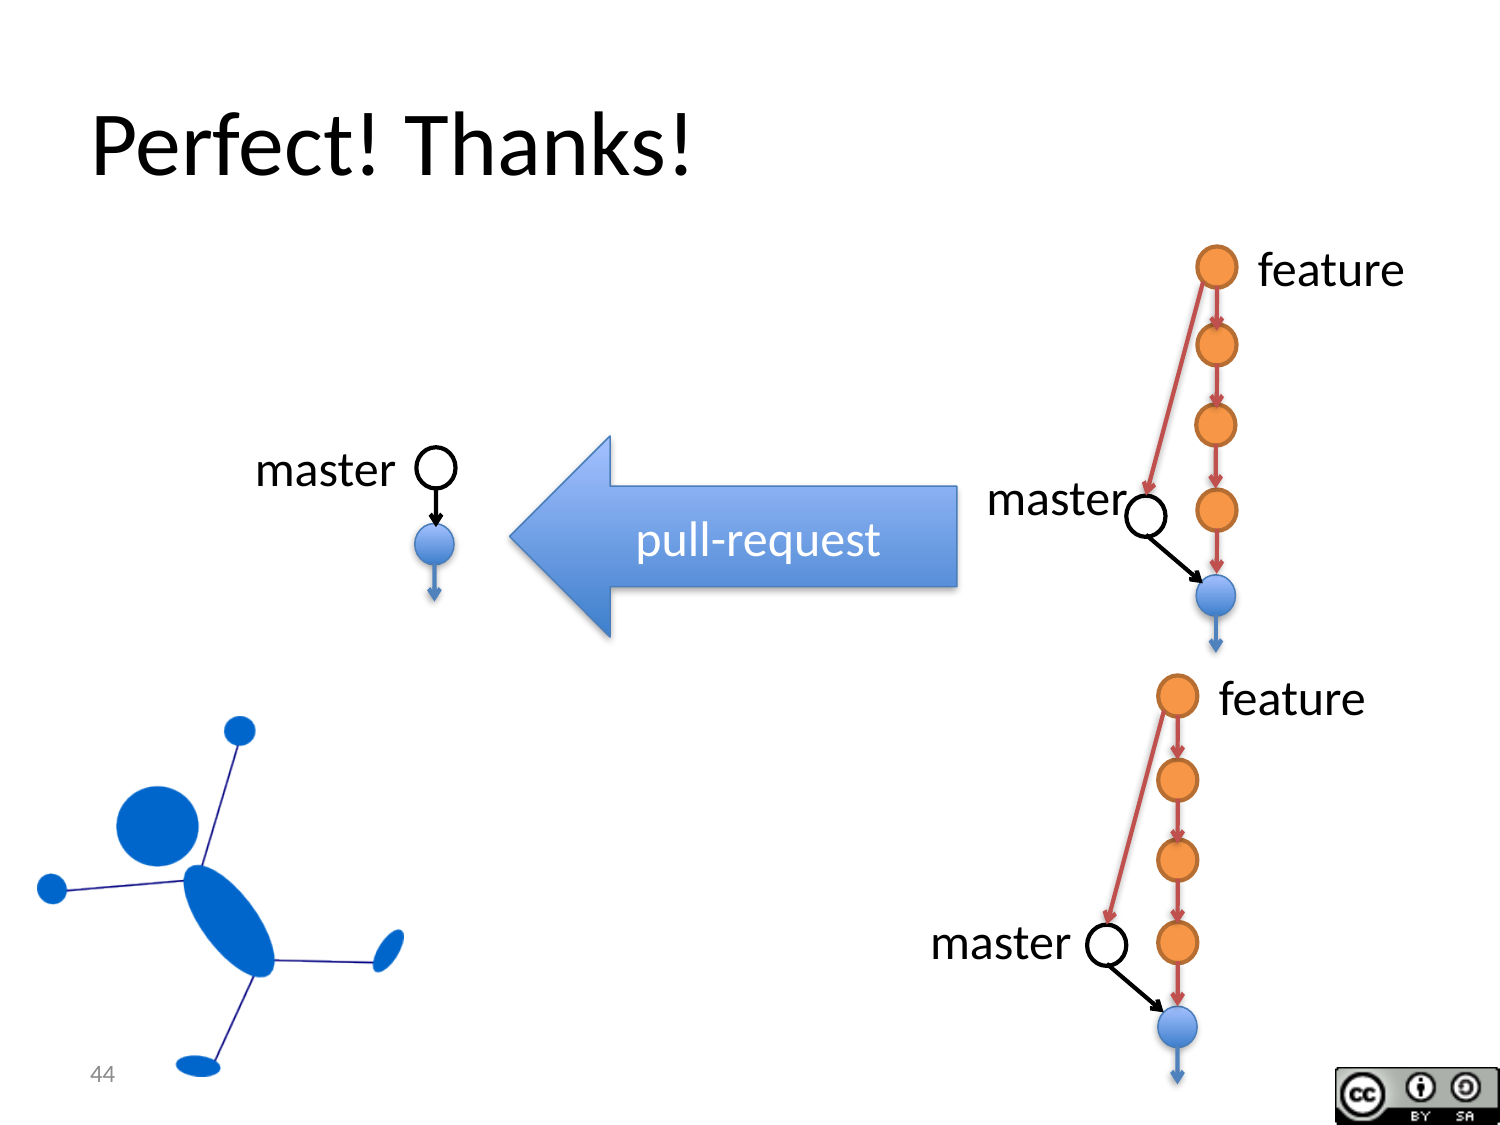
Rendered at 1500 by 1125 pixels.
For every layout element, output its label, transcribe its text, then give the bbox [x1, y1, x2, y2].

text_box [1145, 281, 1204, 496]
text_box [414, 523, 455, 565]
text_box [1208, 404, 1238, 448]
text_box [414, 445, 458, 491]
text_box feature [1235, 229, 1428, 304]
text_box [1169, 758, 1200, 802]
slide_number 44 [75, 1042, 425, 1103]
text_box [1195, 244, 1239, 290]
text_box [1124, 495, 1168, 539]
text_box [1145, 536, 1204, 584]
text_box master [229, 428, 422, 504]
text_box [1195, 575, 1237, 617]
text_box pull-request [509, 435, 958, 638]
text_box master [960, 457, 1140, 533]
picture [1335, 1067, 1500, 1125]
text_box [1156, 921, 1200, 965]
text_box [1195, 488, 1239, 533]
text_box [1157, 1007, 1198, 1048]
text_box feature [1196, 658, 1389, 733]
text_box master [904, 902, 1097, 977]
text_box [1085, 923, 1129, 968]
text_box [1106, 710, 1165, 925]
text_box [1169, 839, 1200, 882]
picture [37, 716, 404, 1077]
title Perfect! Thanks! [75, 45, 1425, 233]
text_box [1156, 673, 1200, 718]
text_box [1208, 324, 1239, 367]
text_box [1106, 965, 1164, 1013]
